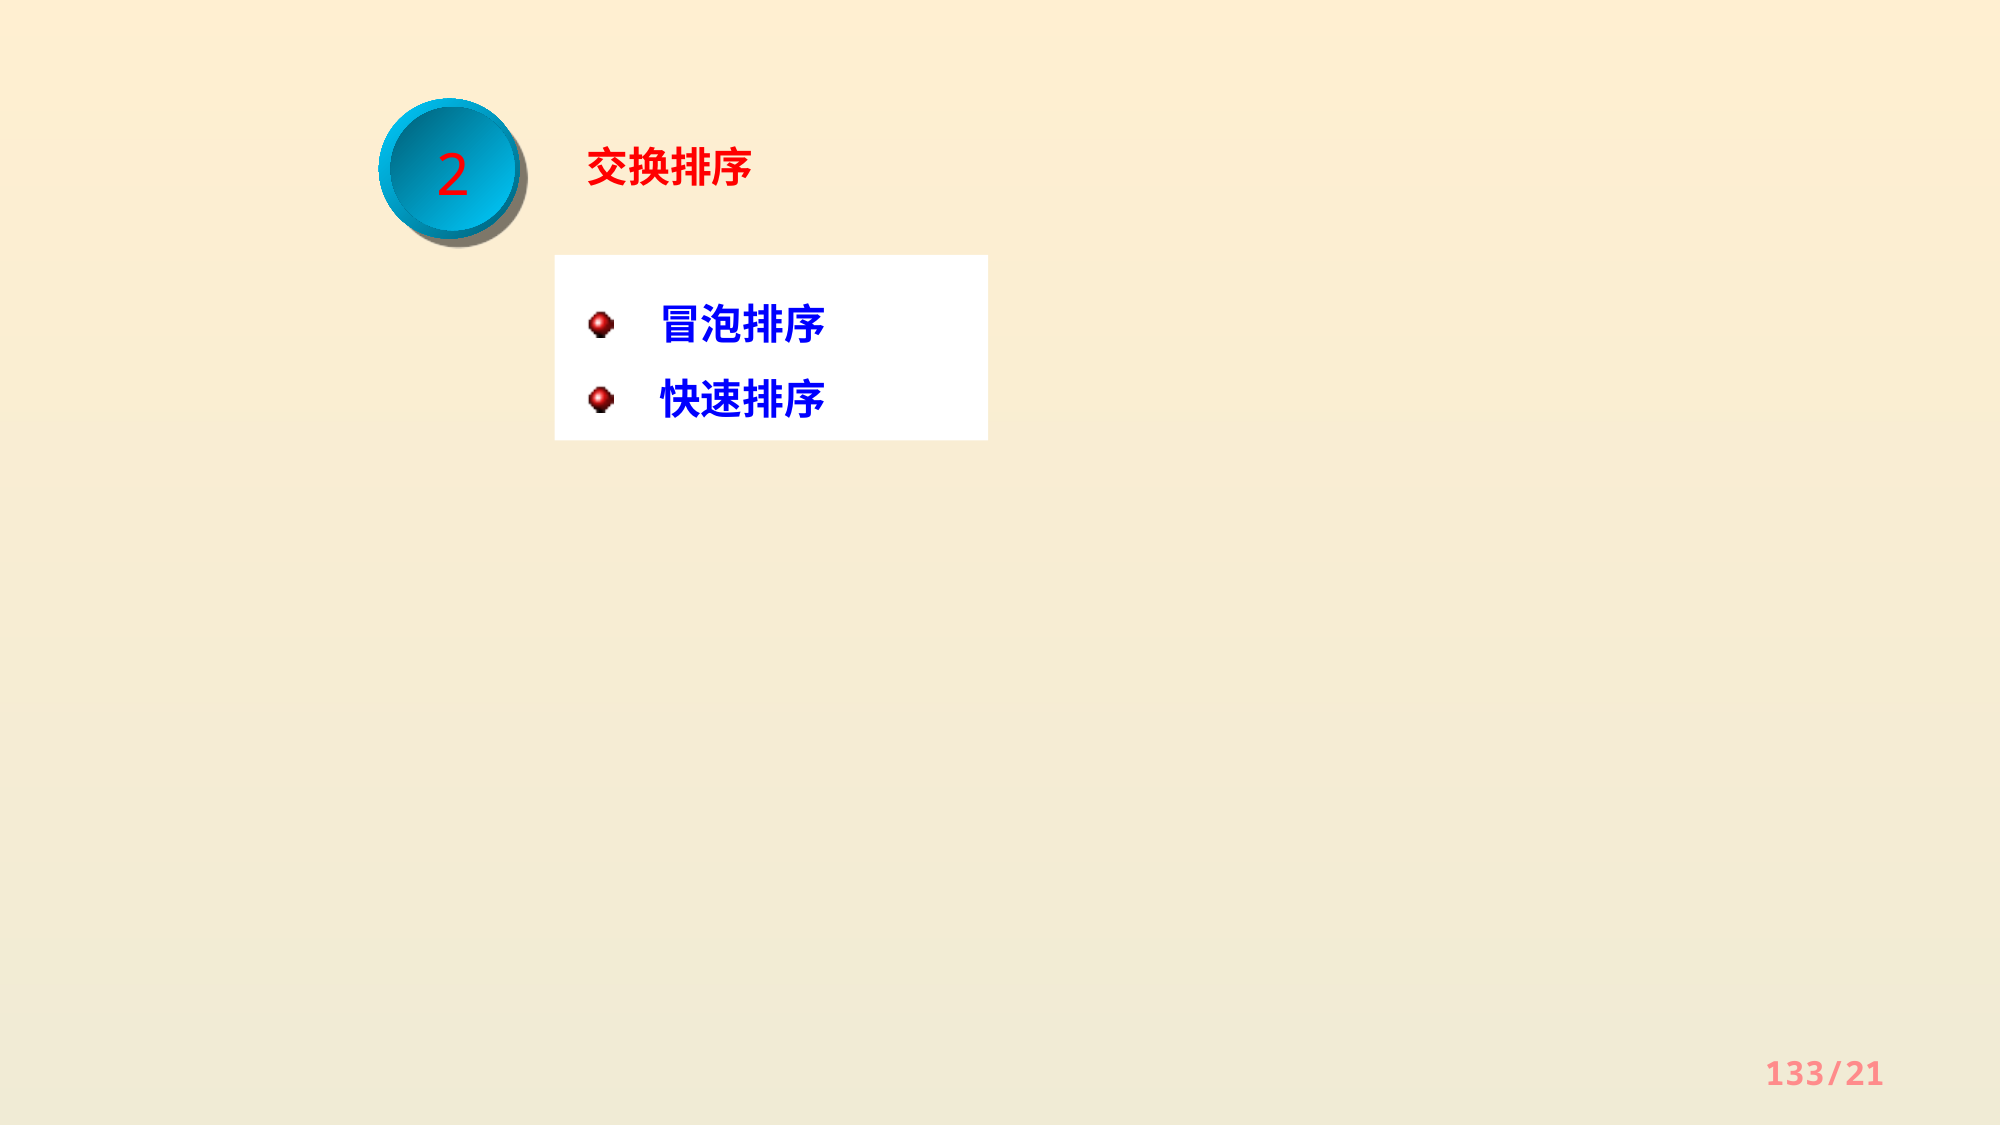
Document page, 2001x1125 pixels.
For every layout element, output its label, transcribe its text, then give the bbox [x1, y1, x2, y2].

text_box 交换排序 [542, 128, 977, 199]
picture [584, 382, 614, 413]
text_box 冒泡排序 快速排序 [553, 253, 990, 442]
picture [584, 307, 614, 338]
slide_number 133/21 [1433, 1042, 1900, 1103]
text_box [378, 98, 520, 239]
